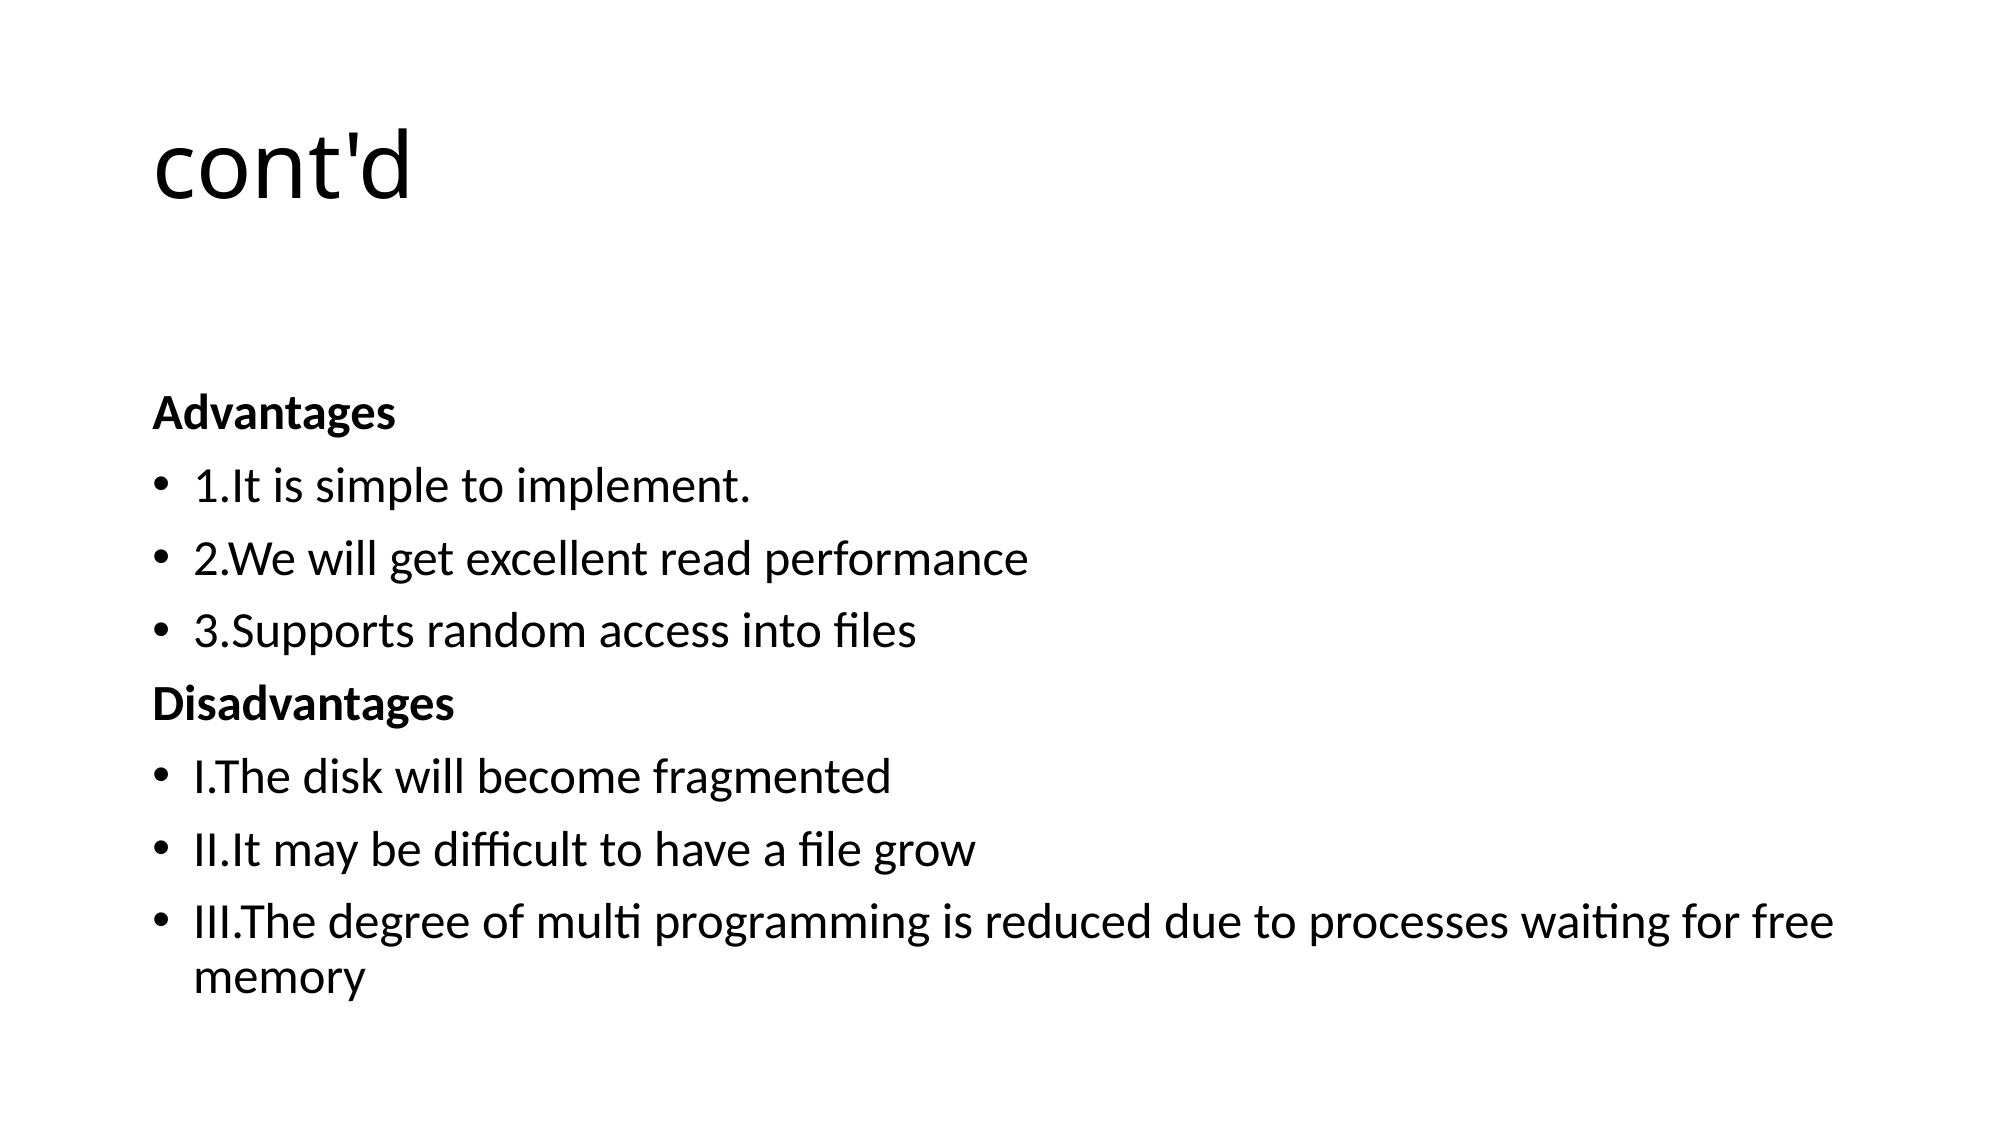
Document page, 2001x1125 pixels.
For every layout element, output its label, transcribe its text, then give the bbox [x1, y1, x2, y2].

title cont'd [137, 59, 1863, 278]
list Advantages 1.It is simple to implement. 2.We will get excellent read performance 3.Supports random access into files Disadvantages I.The disk will become fragmented II.It may be difficult to have a file grow III.The degree of multi programming is reduced due to processes waiting for free memory [137, 299, 1863, 1014]
